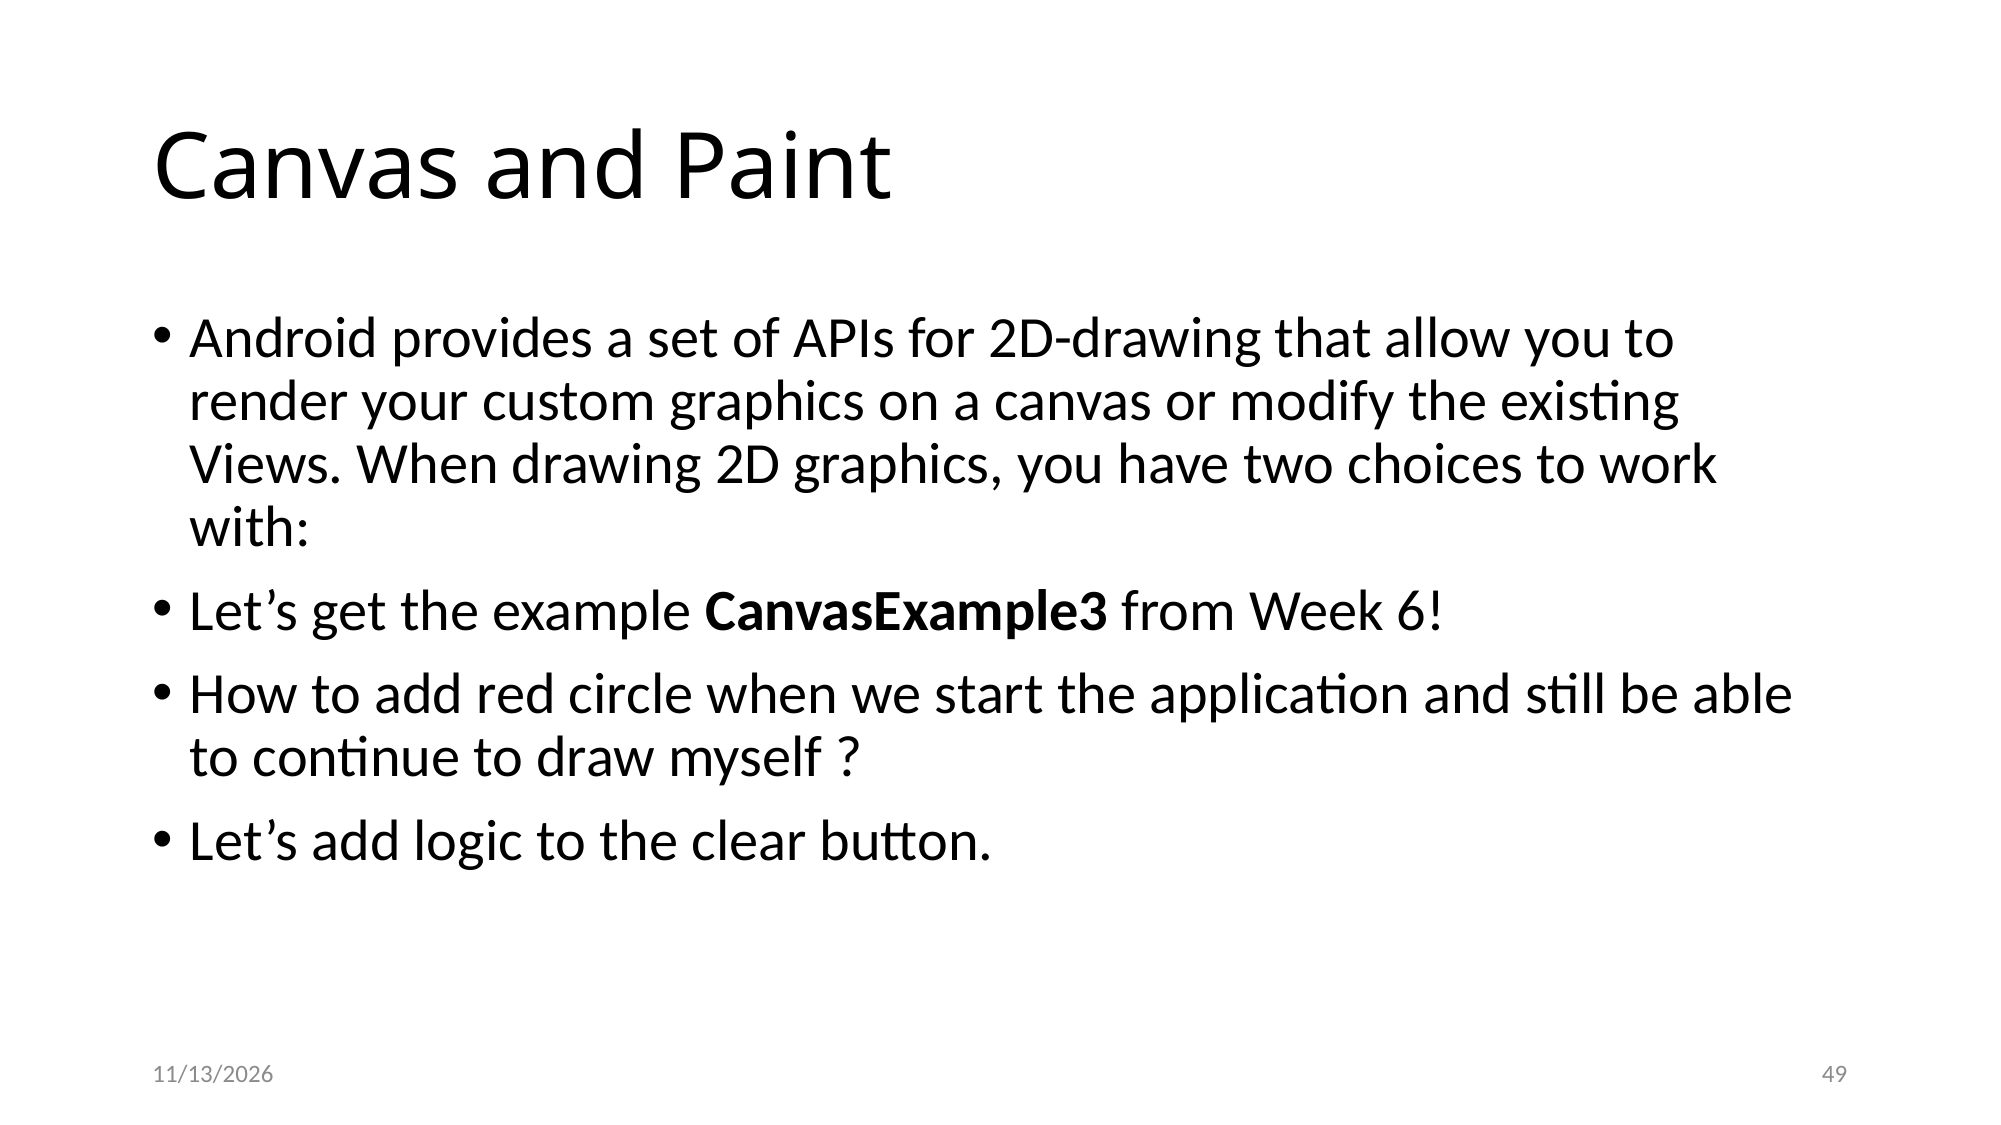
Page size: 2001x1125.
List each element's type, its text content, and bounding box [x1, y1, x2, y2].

title Canvas and Paint [137, 59, 1863, 278]
slide_number 49 [1412, 1042, 1863, 1103]
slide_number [137, 1042, 588, 1103]
list Android provides a set of APIs for 2D-drawing that allow you to render your custom graphics on a canvas or modify the existing Views. When drawing 2D graphics, you have two choices to work with: Let’s get the example CanvasExample3 from Week 6! How to add red circle when we start the application and still be able to continue to draw myself ? Let’s add logic to the clear button. [137, 299, 1863, 1014]
